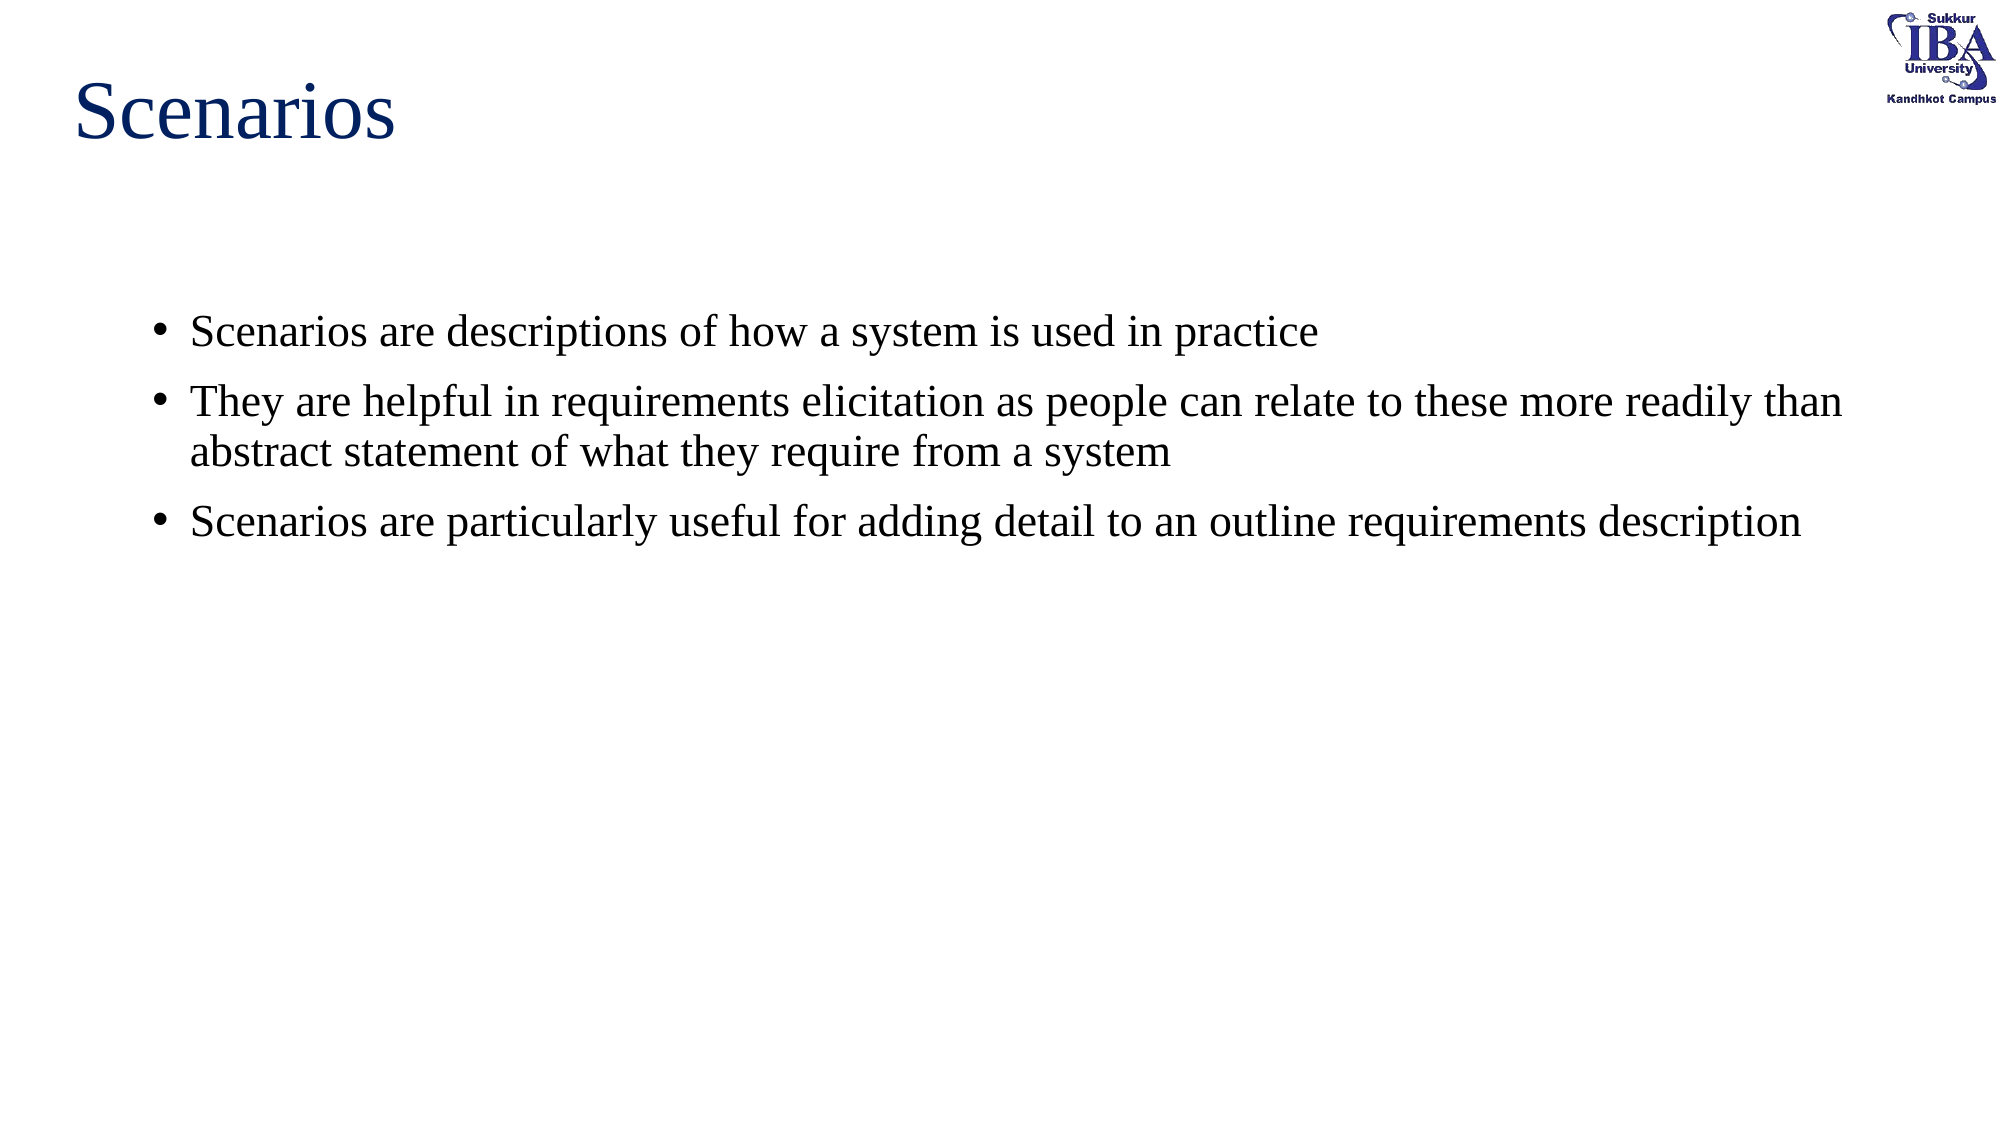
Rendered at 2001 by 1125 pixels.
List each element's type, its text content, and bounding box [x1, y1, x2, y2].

list Scenarios are descriptions of how a system is used in practice They are helpful in requirements elicitation as people can relate to these more readily than abstract statement of what they require from a system Scenarios are particularly useful for adding detail to an outline requirements description [137, 299, 1863, 1014]
picture [1883, 0, 2000, 117]
title Scenarios [58, 43, 1784, 180]
